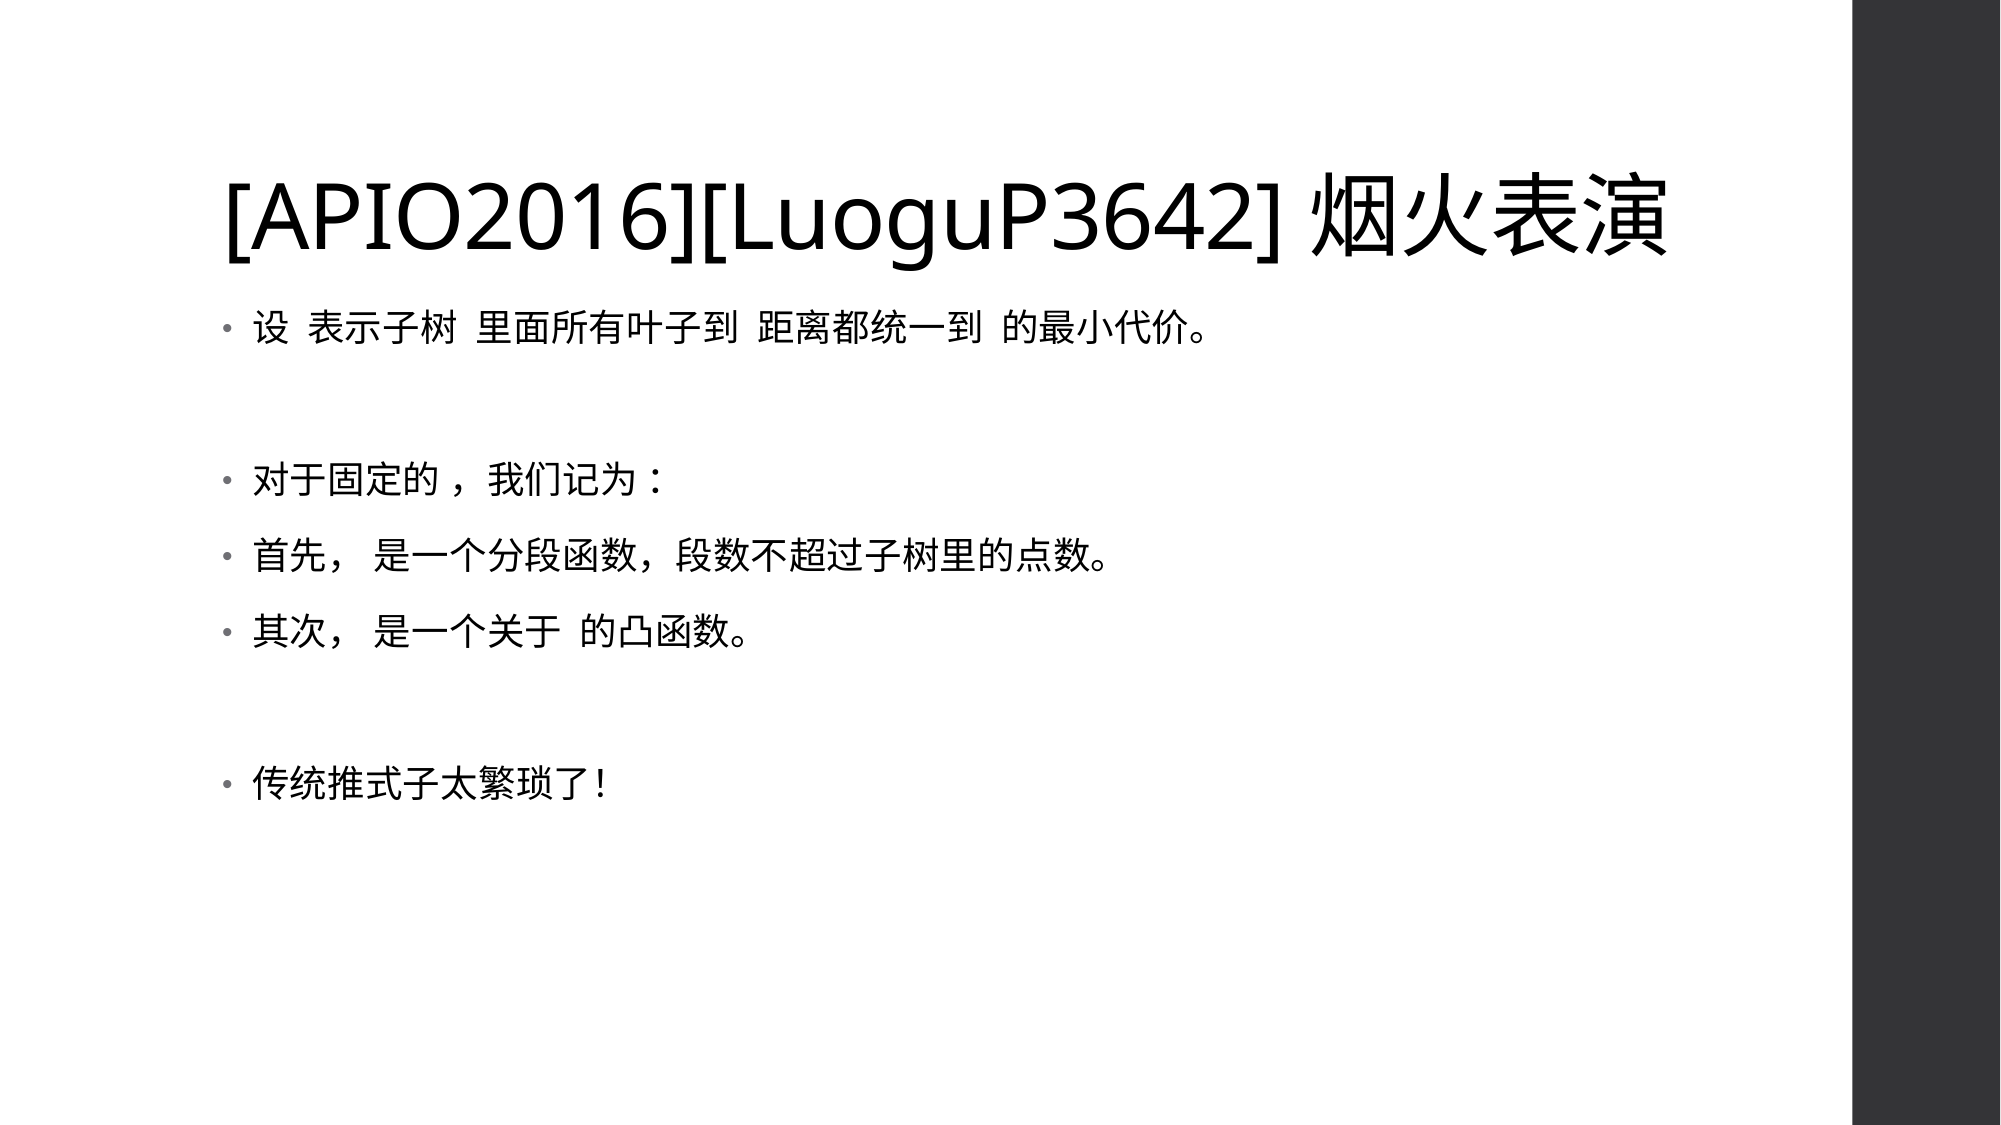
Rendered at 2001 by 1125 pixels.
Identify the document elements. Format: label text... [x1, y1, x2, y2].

title [APIO2016][LuoguP3642]烟火表演 [206, 60, 1797, 278]
